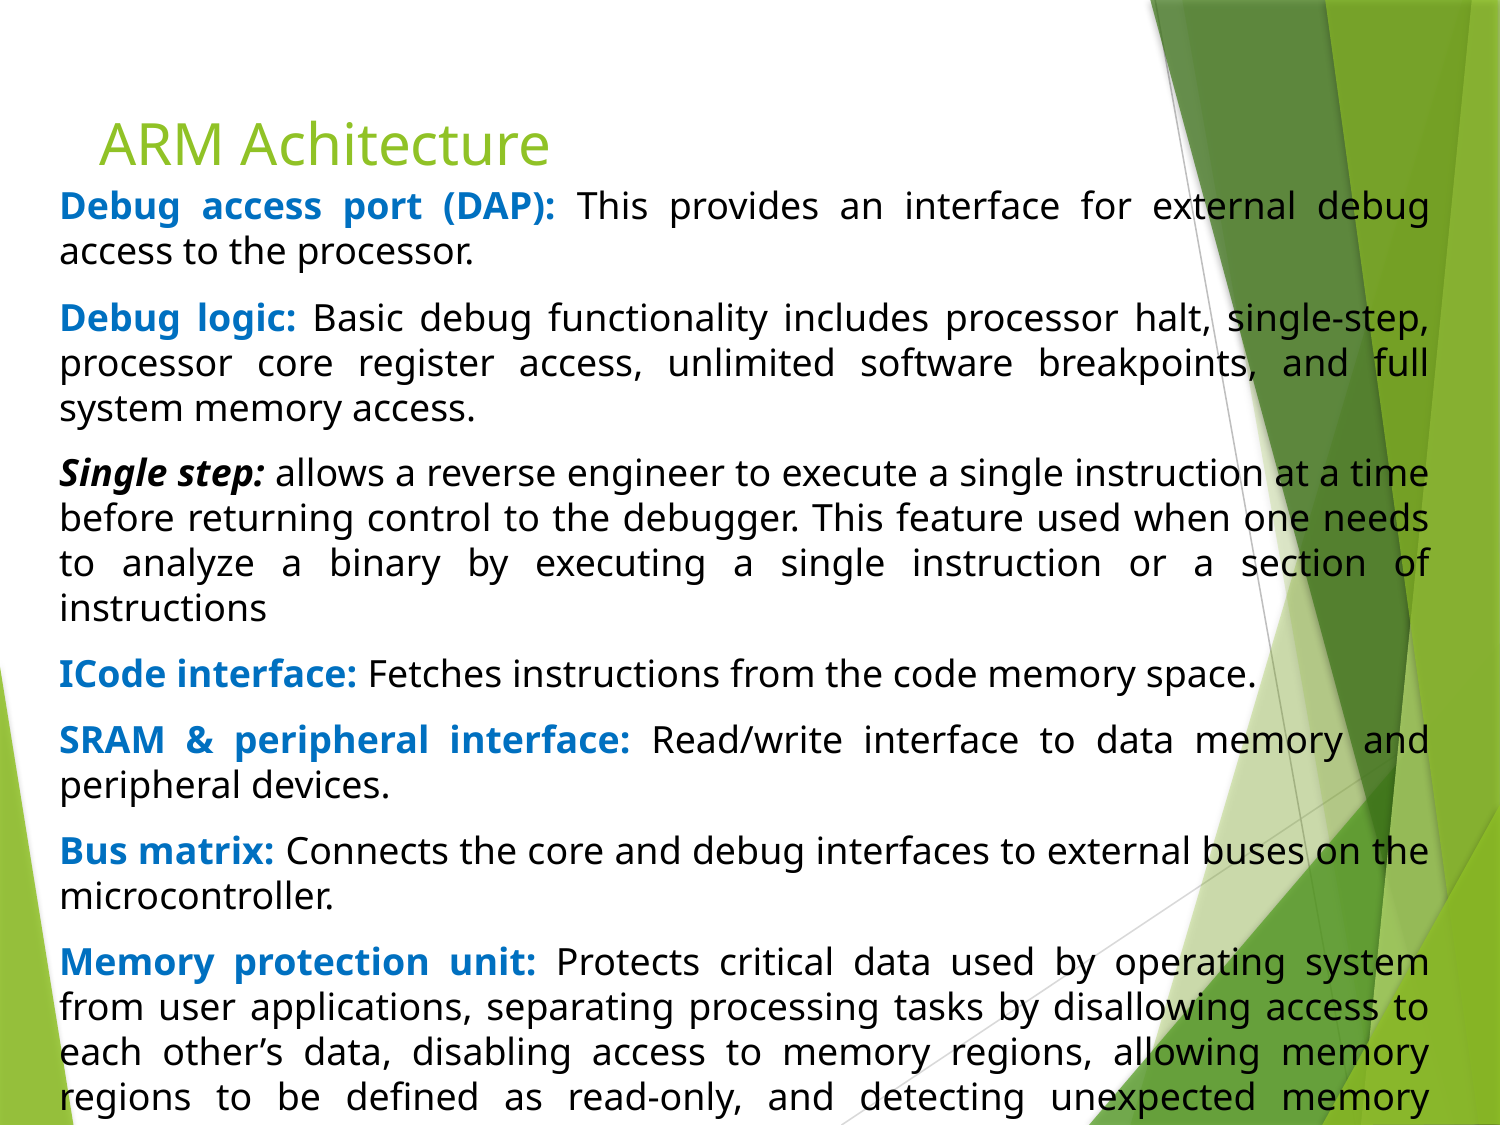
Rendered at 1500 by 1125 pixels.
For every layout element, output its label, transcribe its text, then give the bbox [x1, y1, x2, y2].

list Debug access port (DAP): This provides an interface for external debug access to the processor. Debug logic: Basic debug functionality includes processor halt, single-step, processor core register access, unlimited software breakpoints, and full system memory access. Single step: allows a reverse engineer to execute a single instruction at a time before returning control to the debugger. This feature used when one needs to analyze a binary by executing a single instruction or a section of instructions ICode interface: Fetches instructions from the code memory space. SRAM & peripheral interface: Read/write interface to data memory and peripheral devices. Bus matrix: Connects the core and debug interfaces to external buses on the microcontroller. Memory protection unit: Protects critical data used by operating system from user applications, separating processing tasks by disallowing access to each other’s data, disabling access to memory regions, allowing memory regions to be defined as read-only, and detecting unexpected memory accesses that could potentially break the system. [44, 174, 1446, 959]
title ARM Achitecture [84, 99, 1342, 174]
